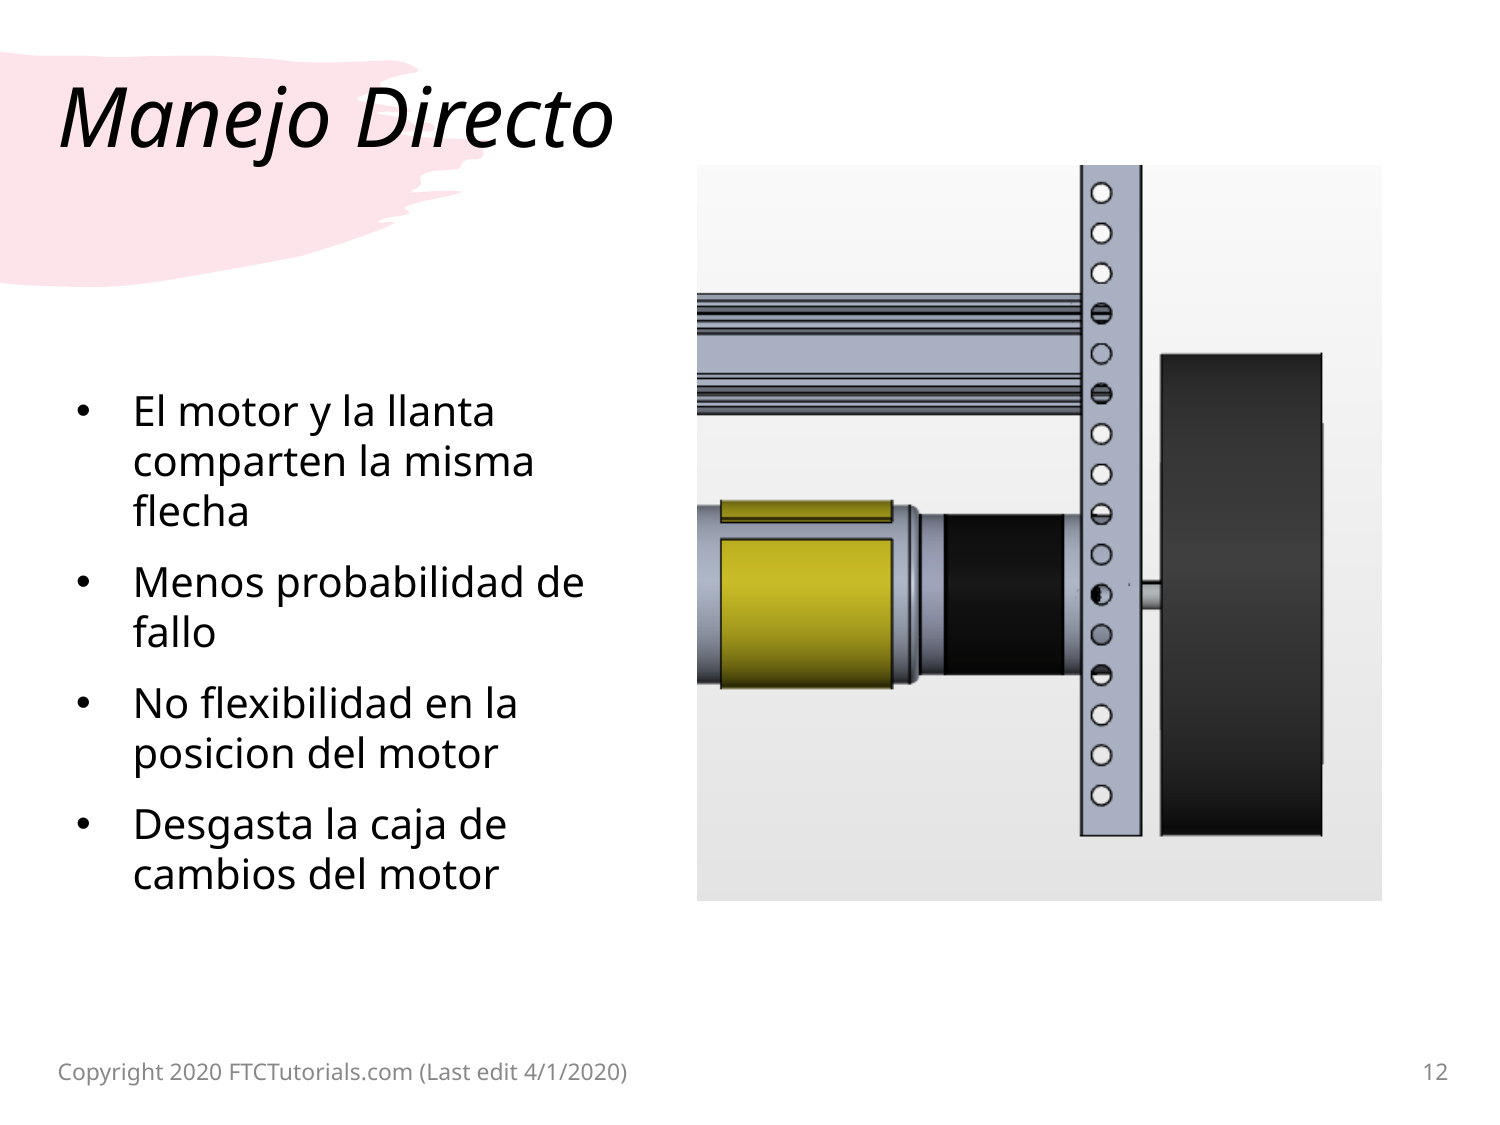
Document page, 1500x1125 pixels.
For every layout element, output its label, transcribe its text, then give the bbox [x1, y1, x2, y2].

slide_number 12 [1378, 1042, 1464, 1103]
picture [696, 165, 1382, 901]
list El motor y la llanta comparten la misma flecha Menos probabilidad de fallo No flexibilidad en la posicion del motor Desgasta la caja de cambios del motor [42, 377, 630, 1030]
title Manejo Directo [42, 59, 1464, 182]
footer Copyright 2020 FTCTutorials.com (Last edit 4/1/2020) [42, 1042, 718, 1103]
